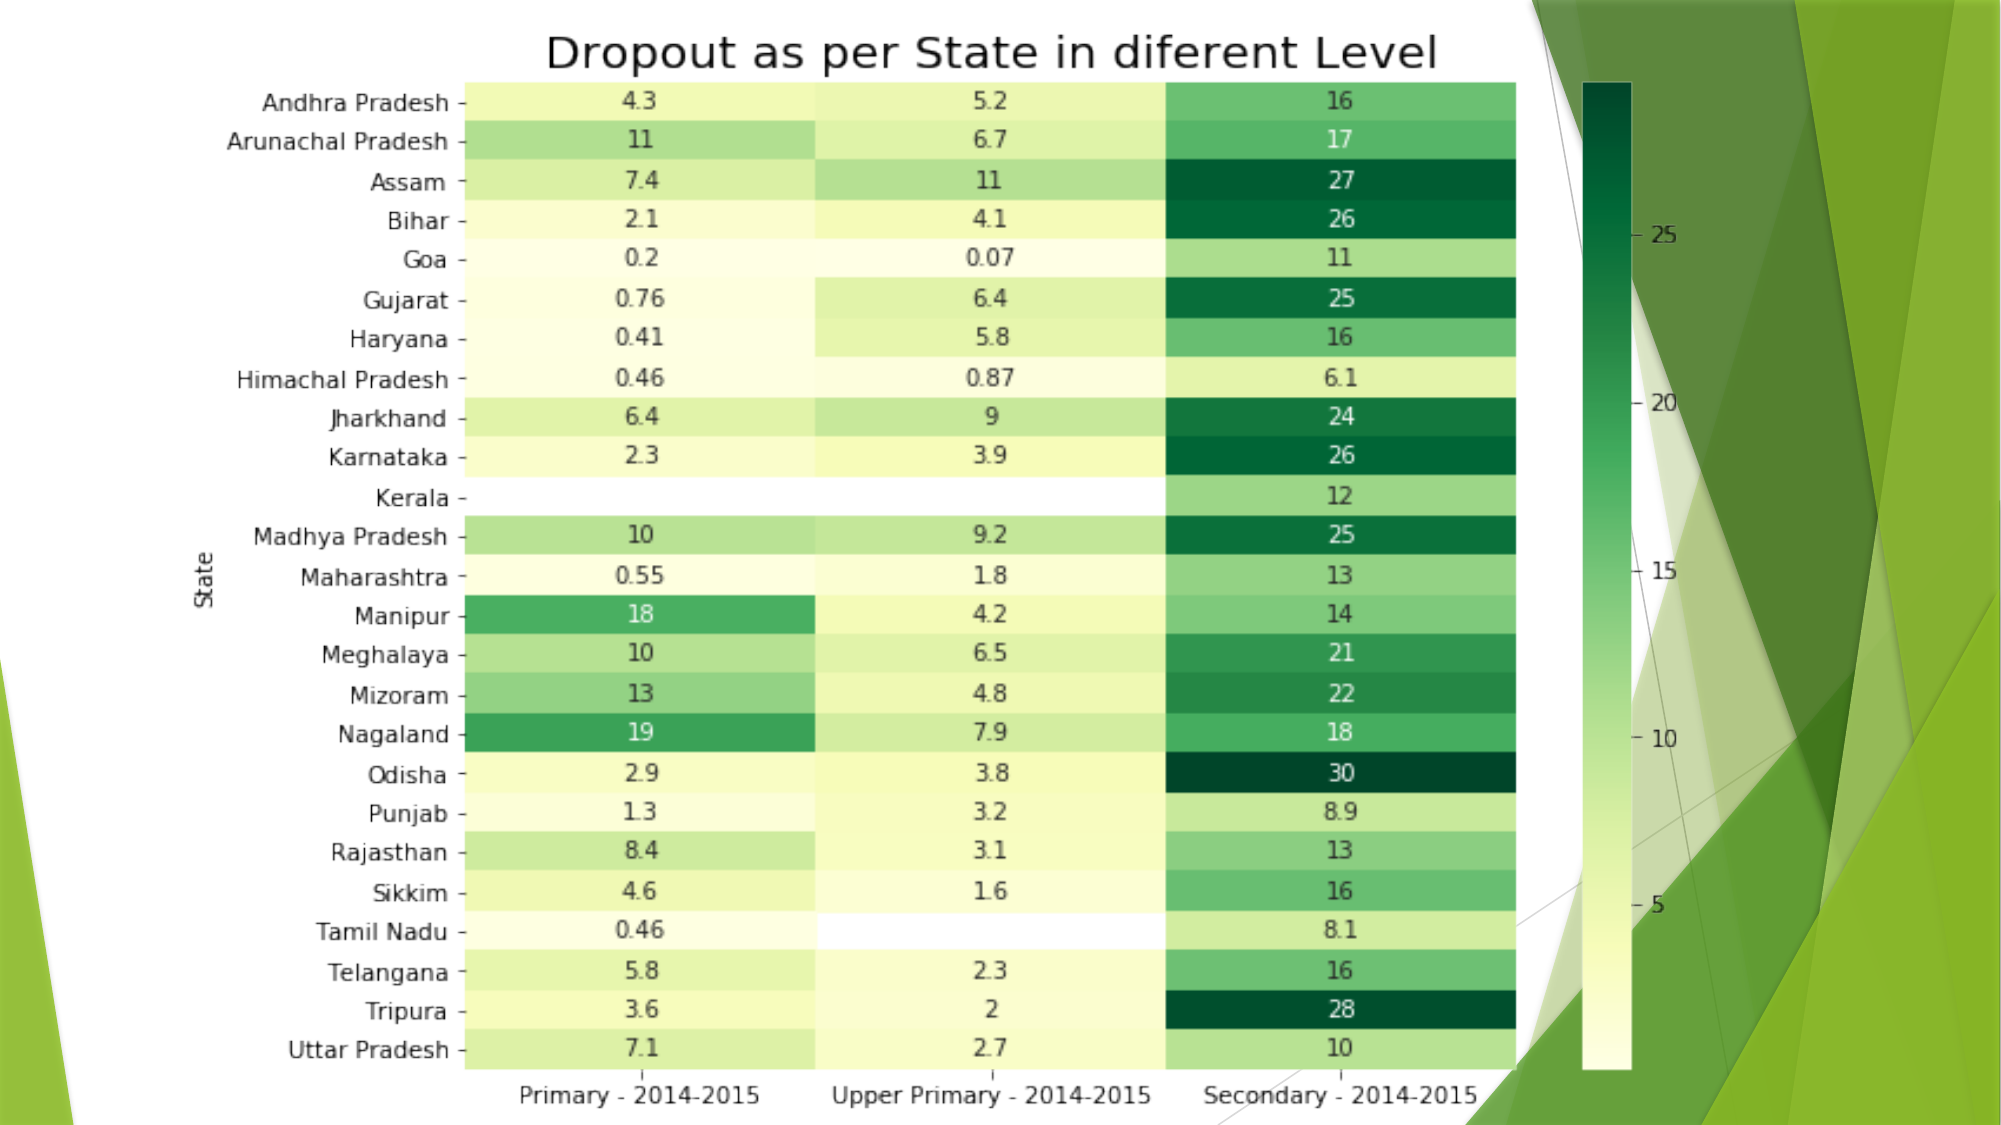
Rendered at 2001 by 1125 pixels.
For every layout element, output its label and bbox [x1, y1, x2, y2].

picture [177, 19, 1697, 1125]
